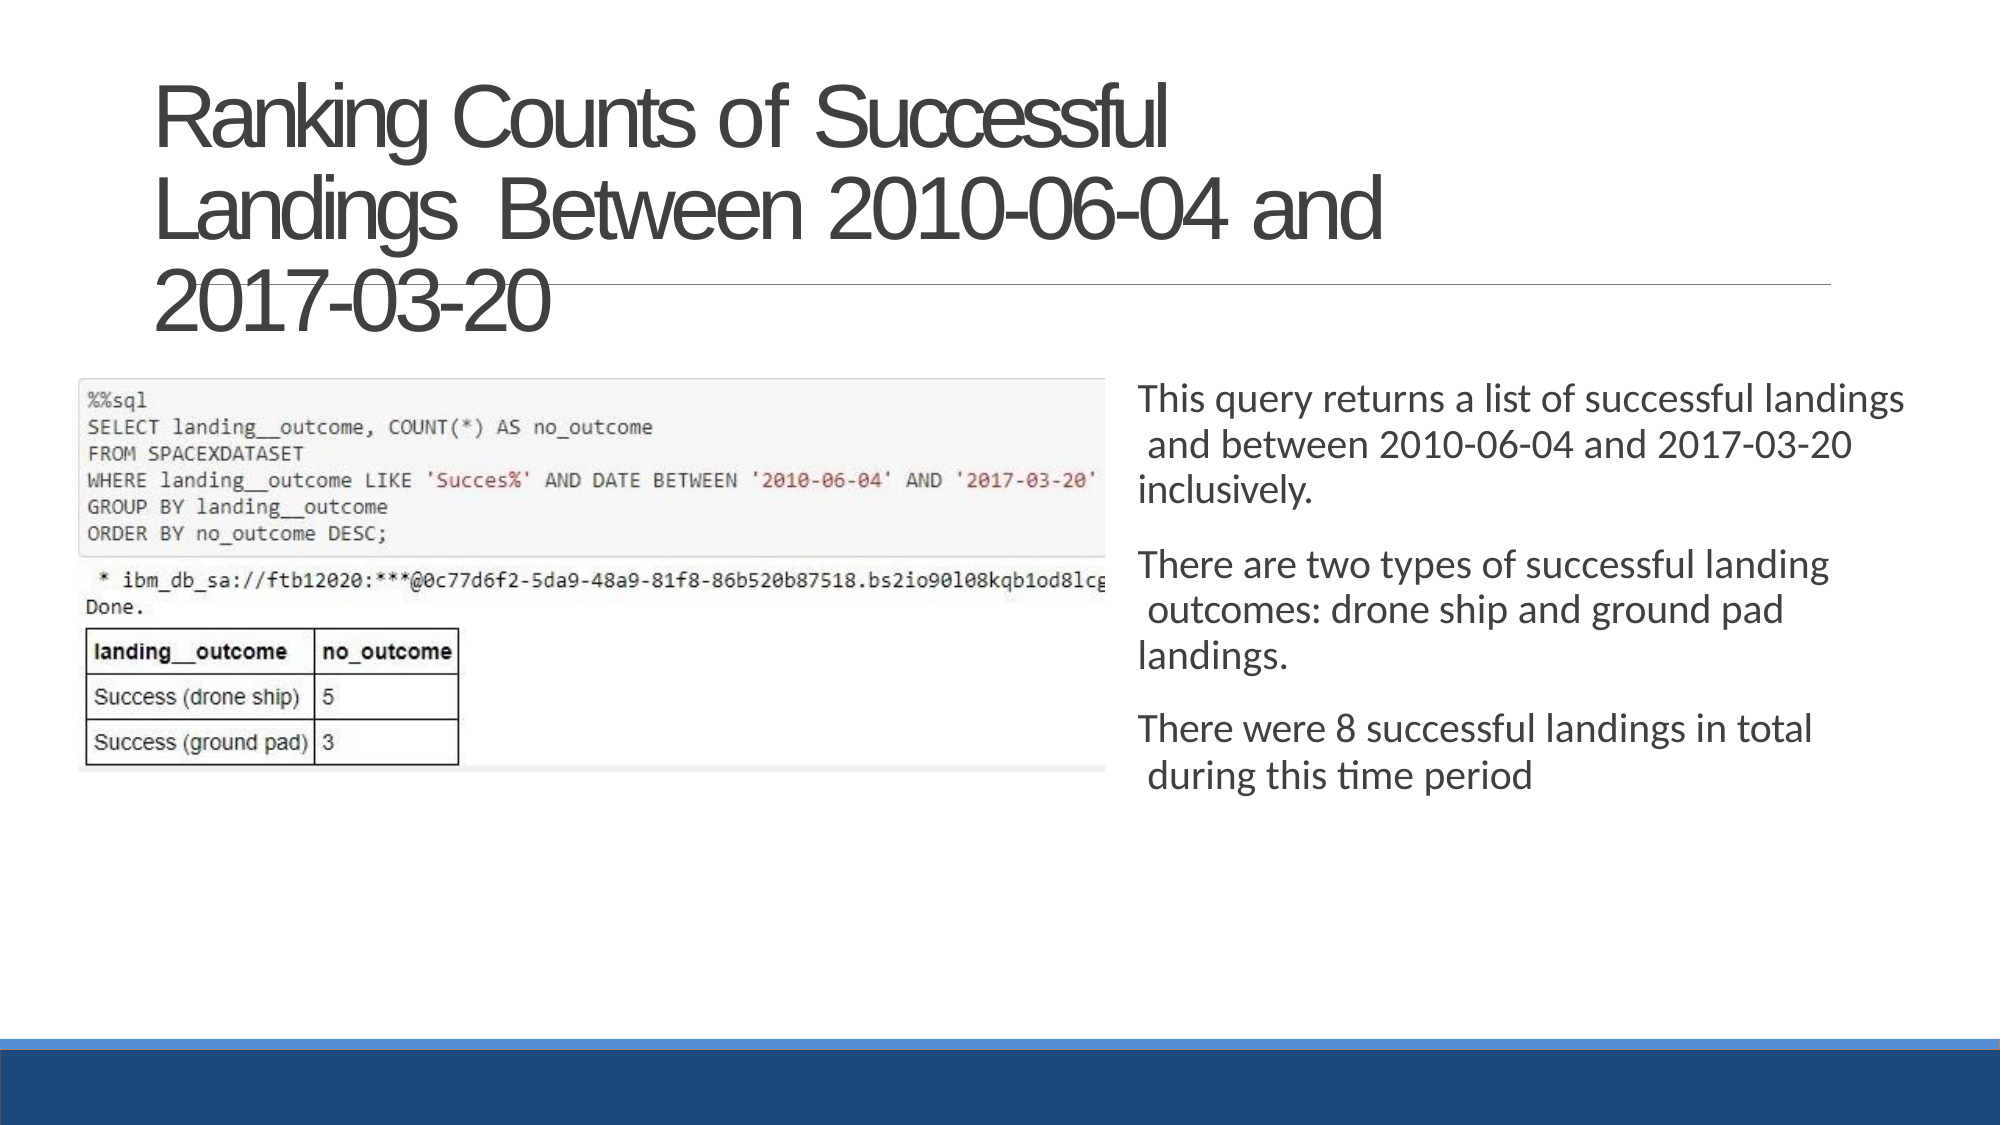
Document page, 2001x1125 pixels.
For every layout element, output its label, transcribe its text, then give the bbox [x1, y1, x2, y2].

text_box [78, 378, 1105, 772]
text_box This query returns a list of successful landings and between 2010-06-04 and 2017-03-20 inclusively. There are two types of successful landing outcomes: drone ship and ground pad landings. There were 8 successful landings in total during this time period [1135, 370, 1908, 799]
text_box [0, 1038, 2000, 1125]
title Ranking Counts of Successful Landings Between 2010-06-04 and 2017-03-20 [150, 55, 1465, 350]
